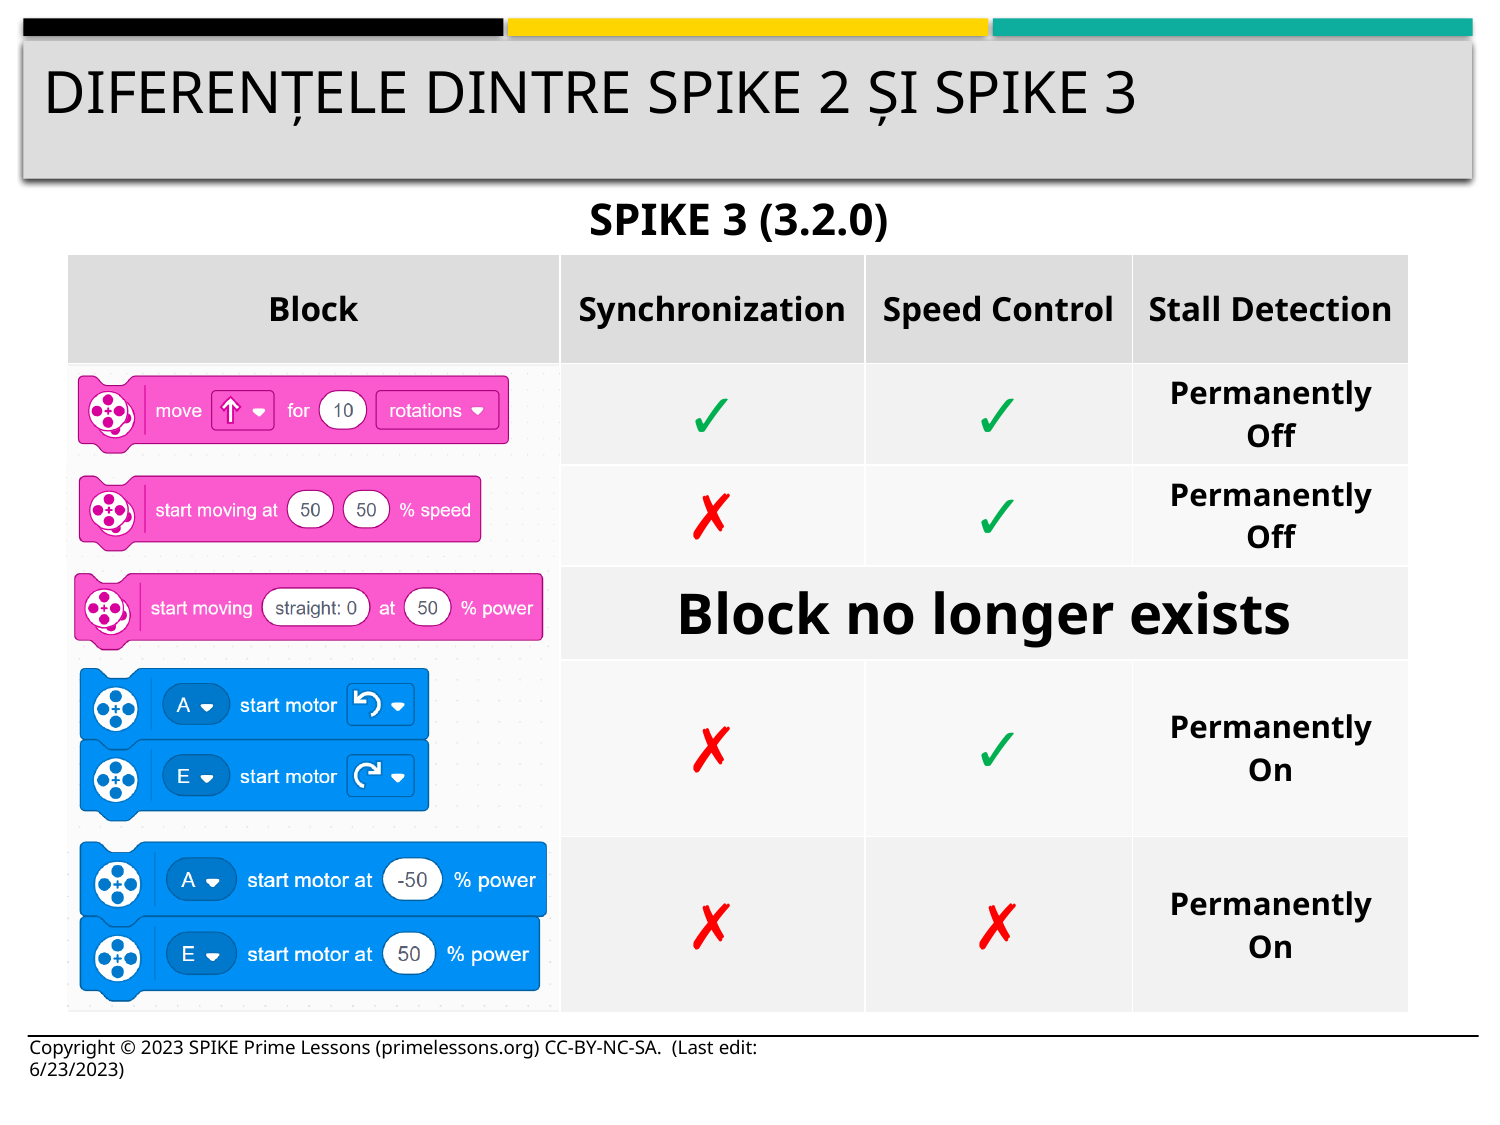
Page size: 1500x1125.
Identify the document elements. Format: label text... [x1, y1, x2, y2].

footer Copyright © 2023 SPIKE Prime Lessons (primelessons.org) CC-BY-NC-SA. (Last edit: 6/23/2023) [14, 1027, 814, 1088]
table_cell ✓ [561, 364, 864, 464]
table_header Synchronization [561, 255, 864, 363]
table_cell Permanently On [1133, 661, 1408, 836]
text_box SPIKE 3 (3.2.0) [67, 184, 1410, 252]
table_cell ✗ [565, 466, 864, 565]
table_cell Permanently Off [1133, 364, 1408, 464]
picture [66, 366, 560, 1011]
table_header Stall Detection [1133, 255, 1408, 363]
table_cell ✗ [565, 837, 864, 1012]
table_cell Permanently On [1133, 837, 1408, 1012]
table_cell ✓ [866, 661, 1132, 836]
table_header Speed Control [866, 255, 1132, 363]
table_cell ✗ [565, 661, 864, 836]
title DIFerențele dintre SPIKE 2 și SPIKE 3 [28, 48, 1464, 172]
table_cell ✓ [866, 364, 1132, 464]
table_cell Block no longer exists [565, 567, 1408, 659]
table_cell ✗ [866, 837, 1132, 1012]
table_cell Permanently Off [1133, 466, 1408, 565]
table_header Block [68, 255, 559, 363]
table_cell ✓ [866, 466, 1132, 565]
